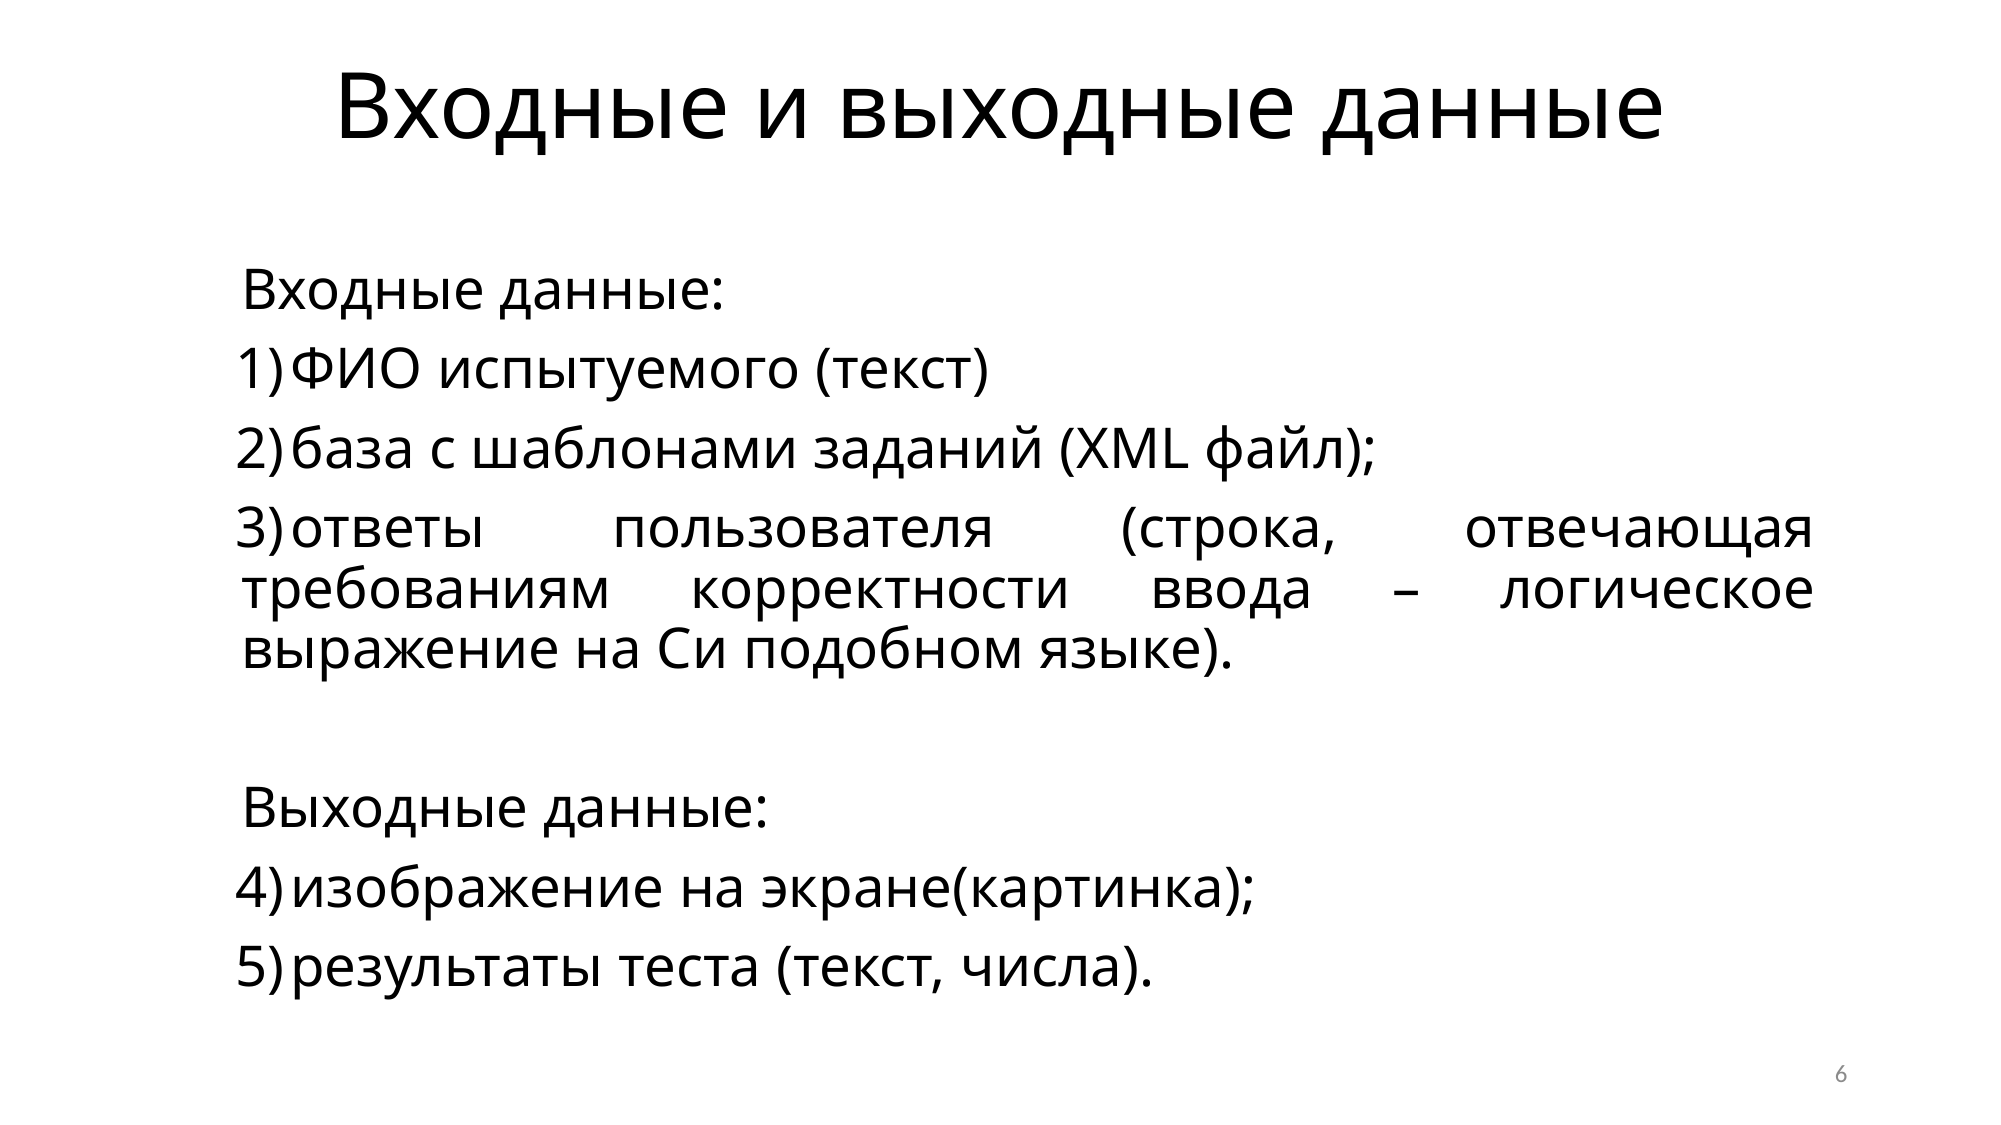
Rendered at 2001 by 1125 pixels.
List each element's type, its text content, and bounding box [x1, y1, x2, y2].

list Входные данные: ФИО испытуемого (текст) база с шаблонами заданий (XML файл); ответы пользователя (строка, отвечающая требованиям корректности ввода – логическое выражение на Си подобном языке). Выходные данные: изображение на экране(картинка); результаты теста (текст, числа). [169, 253, 1831, 1007]
title Входные и выходные данные [0, 0, 2000, 218]
slide_number 6 [1412, 1042, 1863, 1103]
